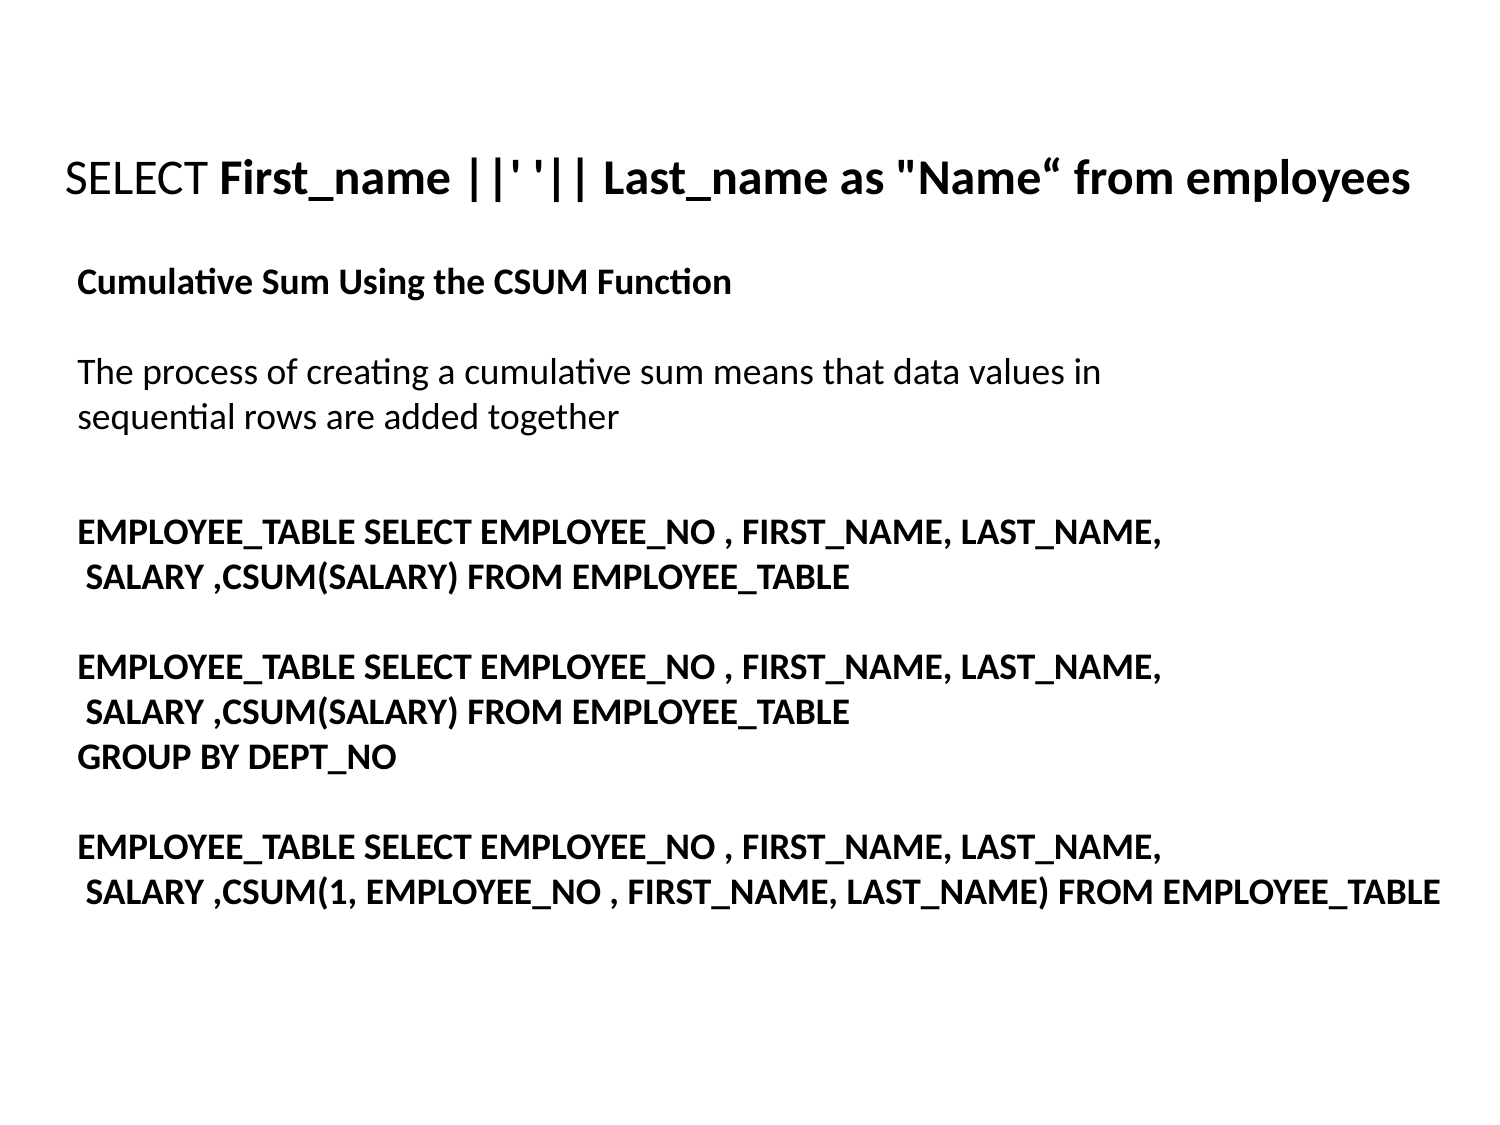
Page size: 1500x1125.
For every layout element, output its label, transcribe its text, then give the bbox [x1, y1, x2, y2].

text_box Cumulative Sum Using the CSUM Function The process of creating a cumulative sum means that data values in sequential rows are added together [62, 249, 1388, 445]
text_box EMPLOYEE_TABLE SELECT EMPLOYEE_NO , FIRST_NAME, LAST_NAME, SALARY ,CSUM(SALARY) FROM EMPLOYEE_TABLE EMPLOYEE_TABLE SELECT EMPLOYEE_NO , FIRST_NAME, LAST_NAME, SALARY ,CSUM(SALARY) FROM EMPLOYEE_TABLE GROUP BY DEPT_NO EMPLOYEE_TABLE SELECT EMPLOYEE_NO , FIRST_NAME, LAST_NAME, SALARY ,CSUM(1, EMPLOYEE_NO , FIRST_NAME, LAST_NAME) FROM EMPLOYEE_TABLE [62, 499, 1463, 965]
text_box SELECT First_name ||' '|| Last_name as "Name“ from employees [50, 137, 1450, 213]
